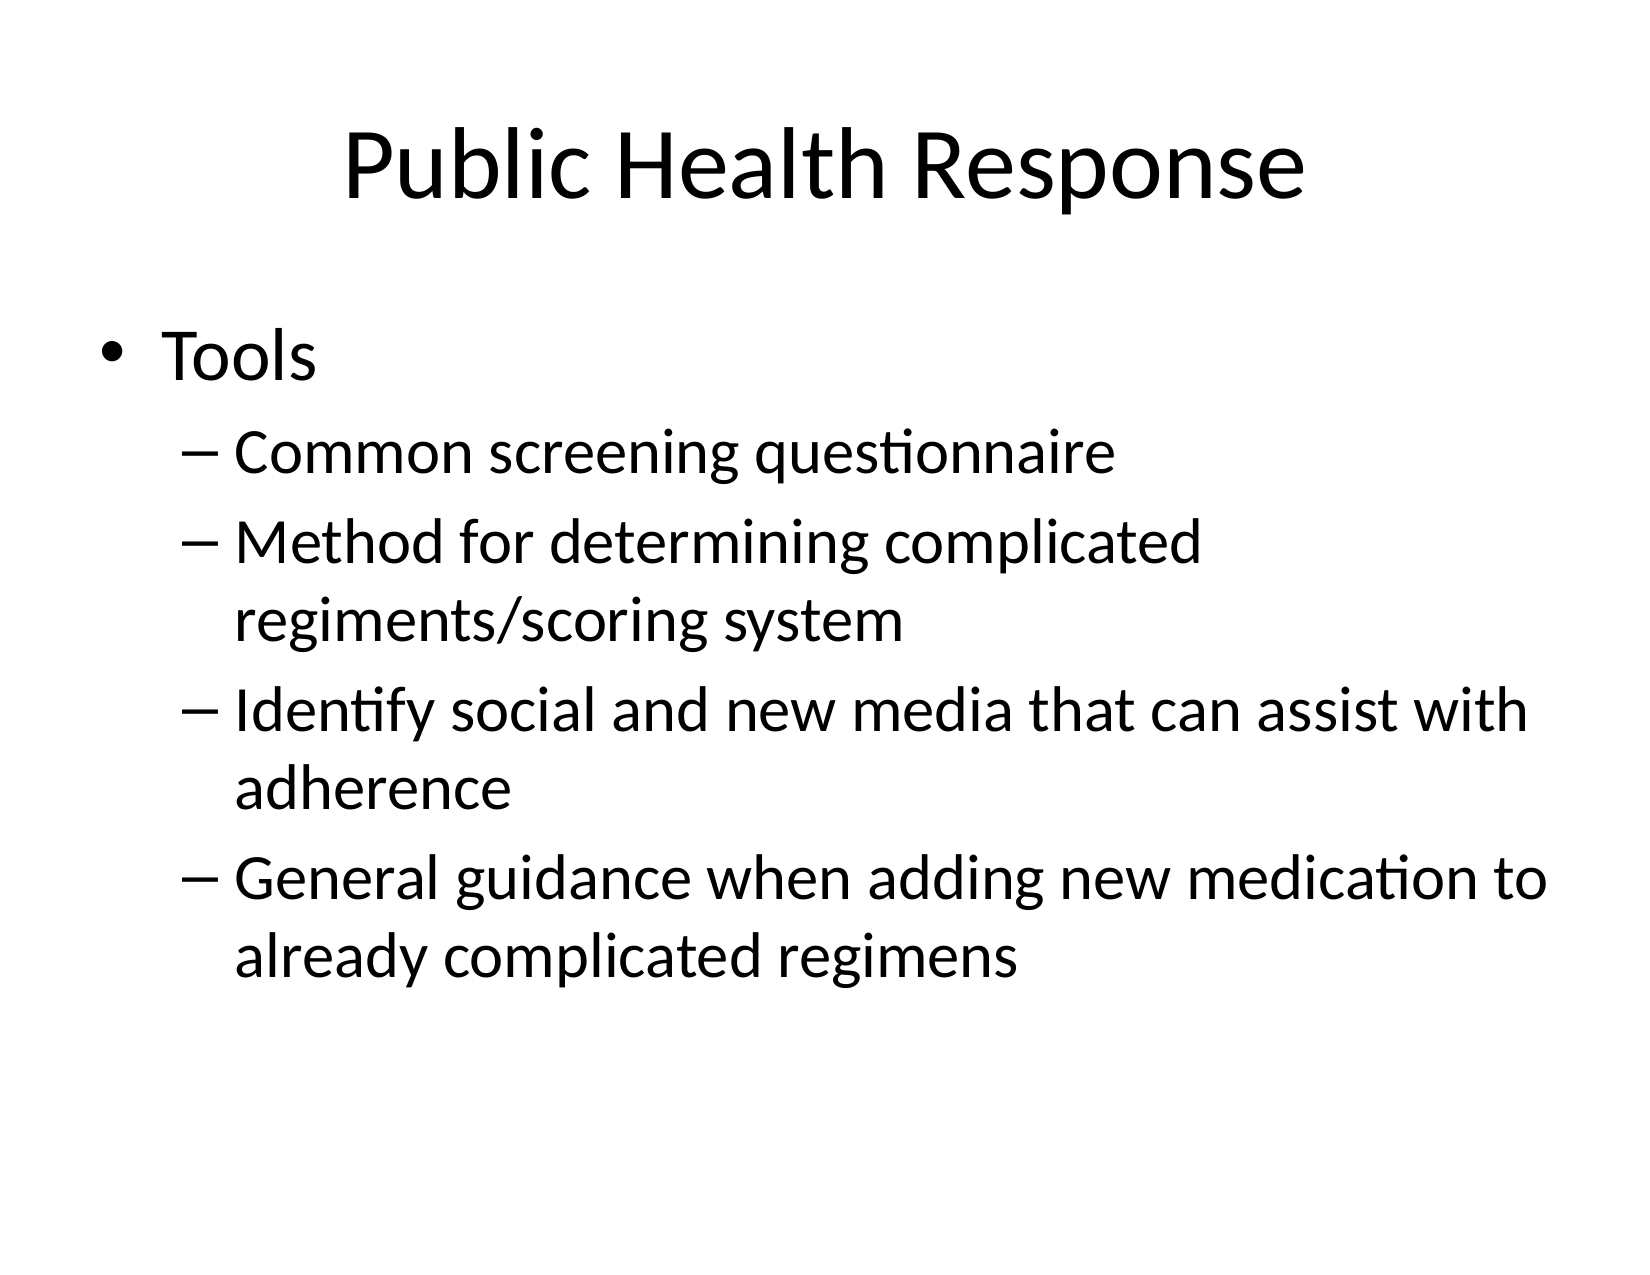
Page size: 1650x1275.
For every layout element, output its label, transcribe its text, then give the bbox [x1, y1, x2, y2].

title Public Health Response [82, 51, 1568, 264]
list Tools Common screening questionnaire Method for determining complicated regiments/scoring system Identify social and new media that can assist with adherence General guidance when adding new medication to already complicated regimens [82, 297, 1568, 1139]
